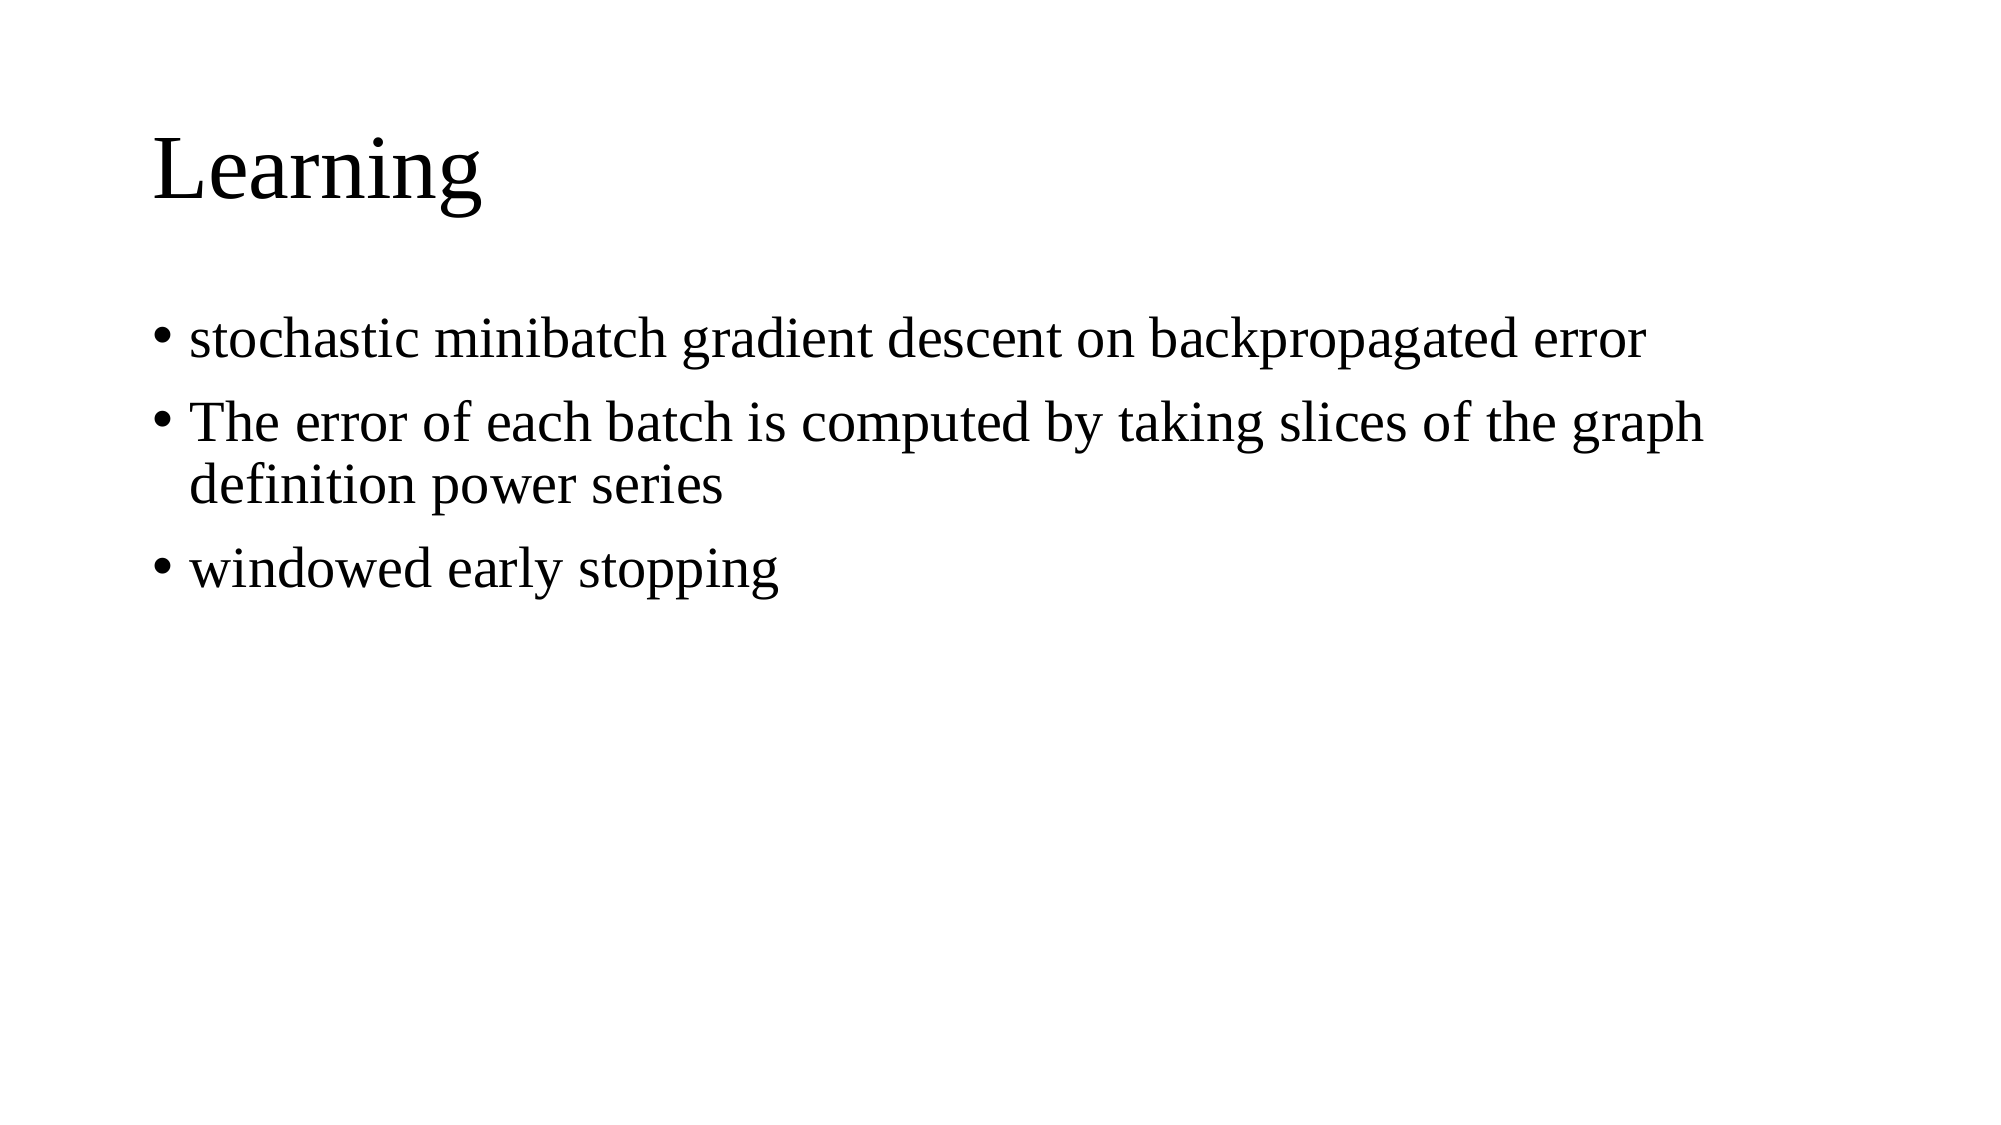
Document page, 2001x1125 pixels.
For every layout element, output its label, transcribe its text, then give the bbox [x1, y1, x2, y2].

list stochastic minibatch gradient descent on backpropagated error The error of each batch is computed by taking slices of the graph definition power series windowed early stopping [137, 299, 1863, 1014]
title Learning [137, 59, 1863, 278]
